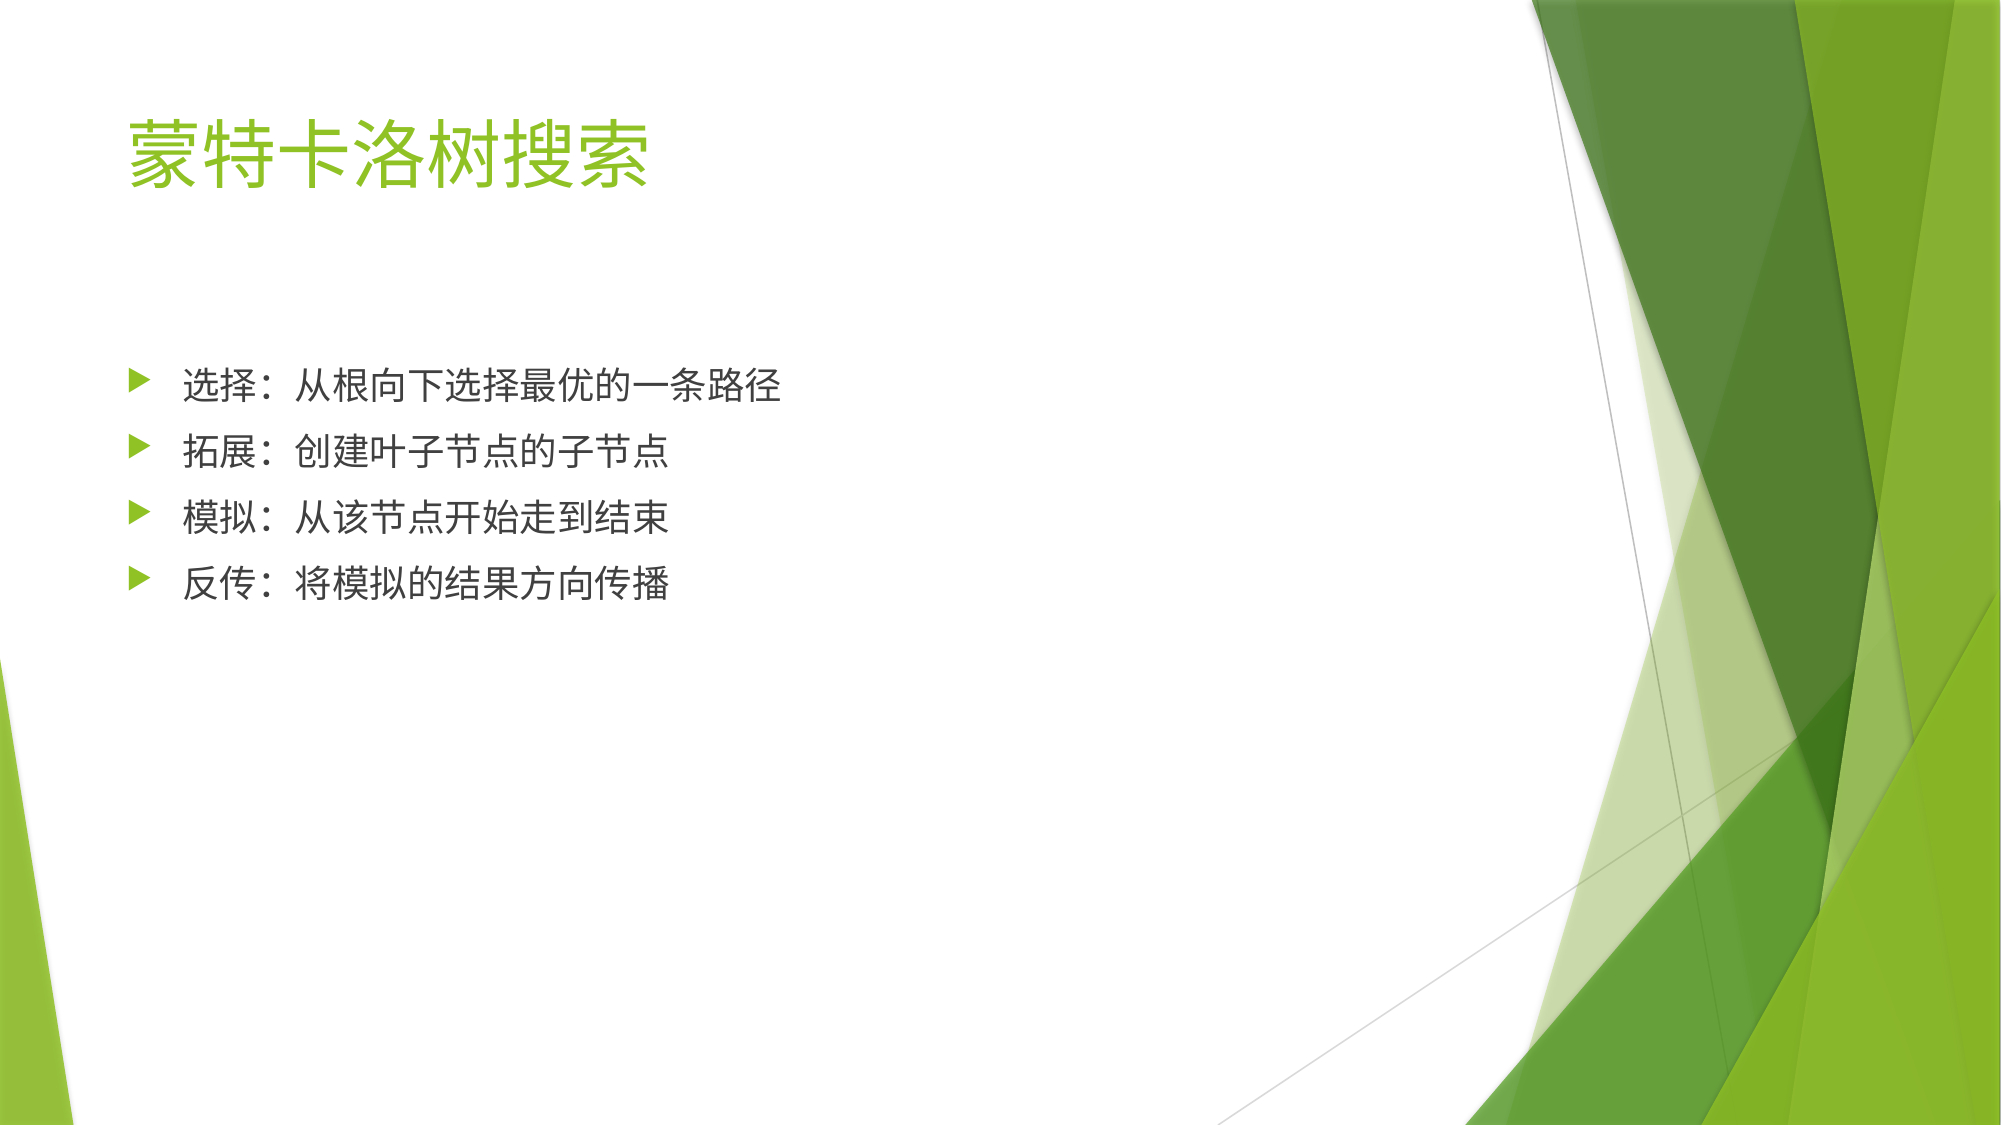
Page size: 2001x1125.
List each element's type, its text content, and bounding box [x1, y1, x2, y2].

title 蒙特卡洛树搜索 [111, 99, 1522, 317]
list 选择：从根向下选择最优的一条路径 拓展：创建叶子节点的子节点 模拟：从该节点开始走到结束 反传：将模拟的结果方向传播 [111, 354, 1522, 992]
